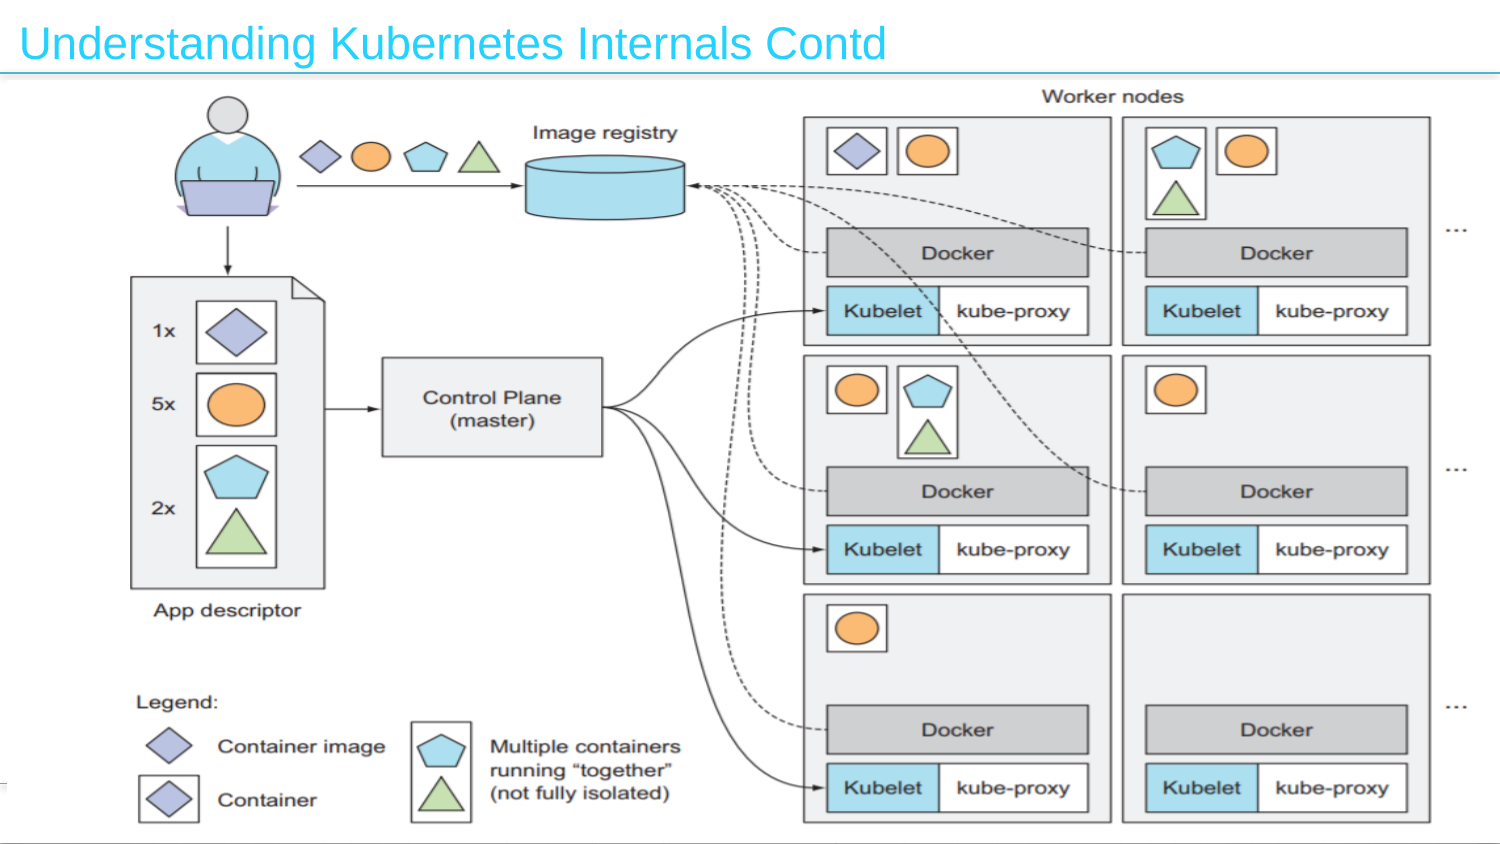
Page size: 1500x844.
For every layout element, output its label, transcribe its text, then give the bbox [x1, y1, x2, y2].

picture [6, 79, 1500, 840]
title Understanding Kubernetes Internals Contd [18, 16, 1482, 66]
